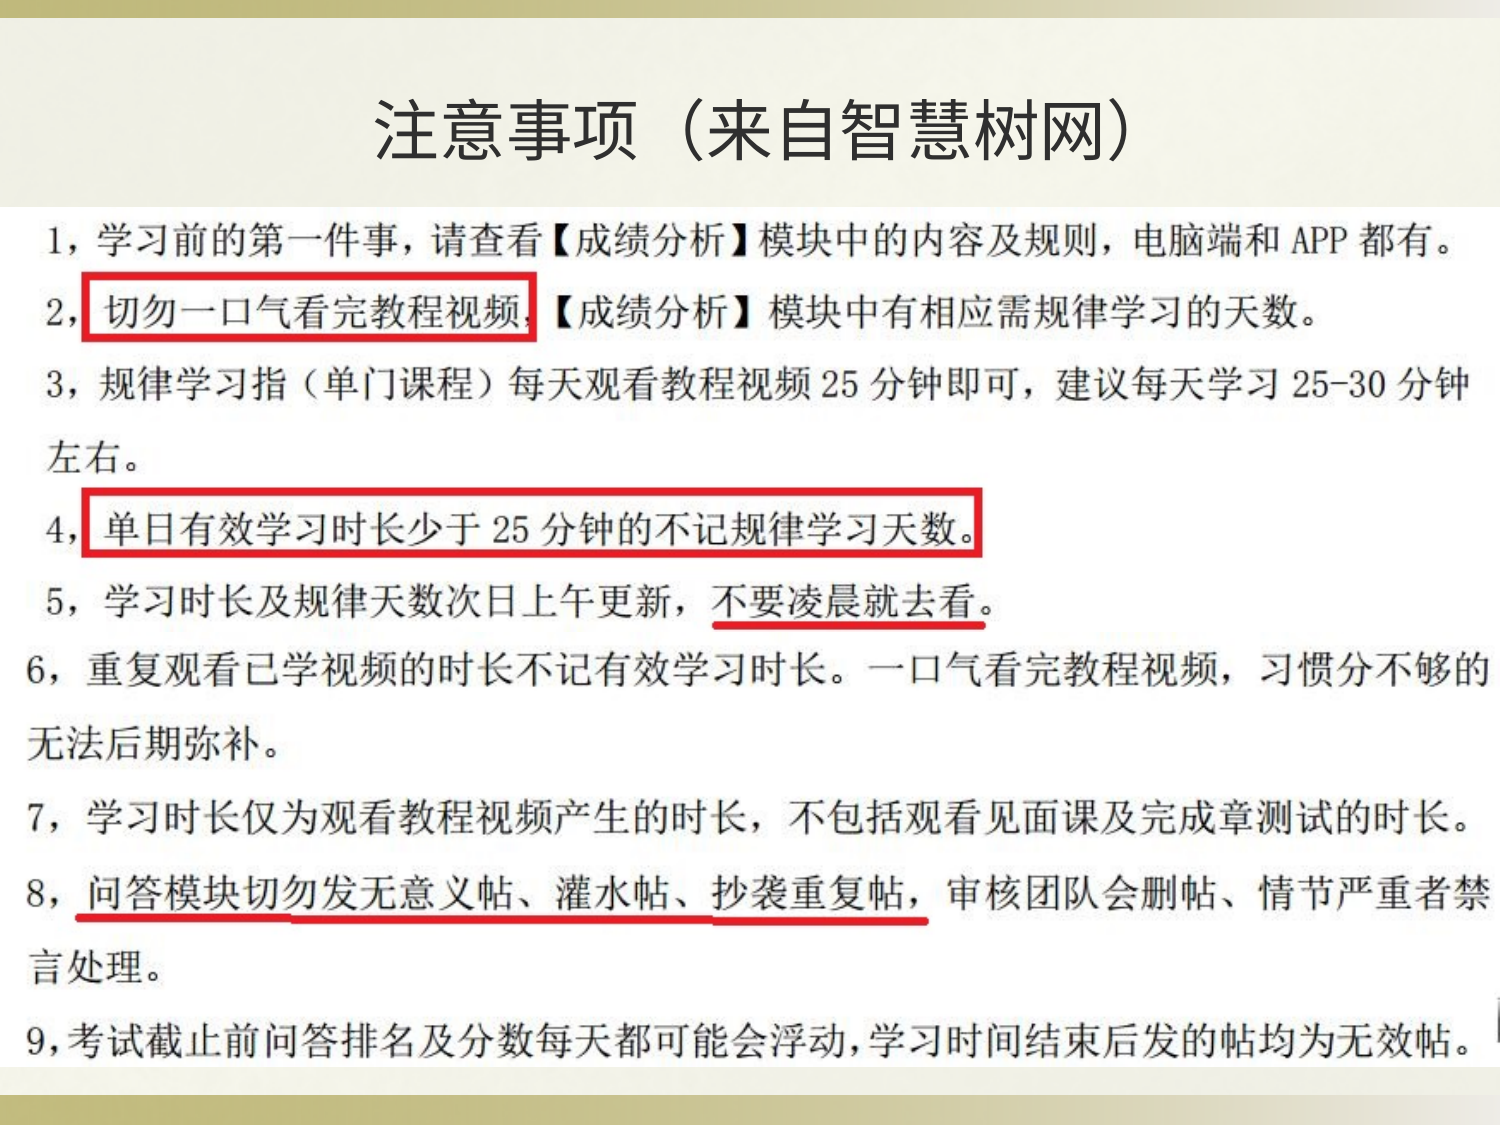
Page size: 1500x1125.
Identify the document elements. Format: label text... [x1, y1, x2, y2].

picture [0, 206, 1500, 1067]
title 注意事项（来自智慧树网） [126, 20, 1421, 206]
